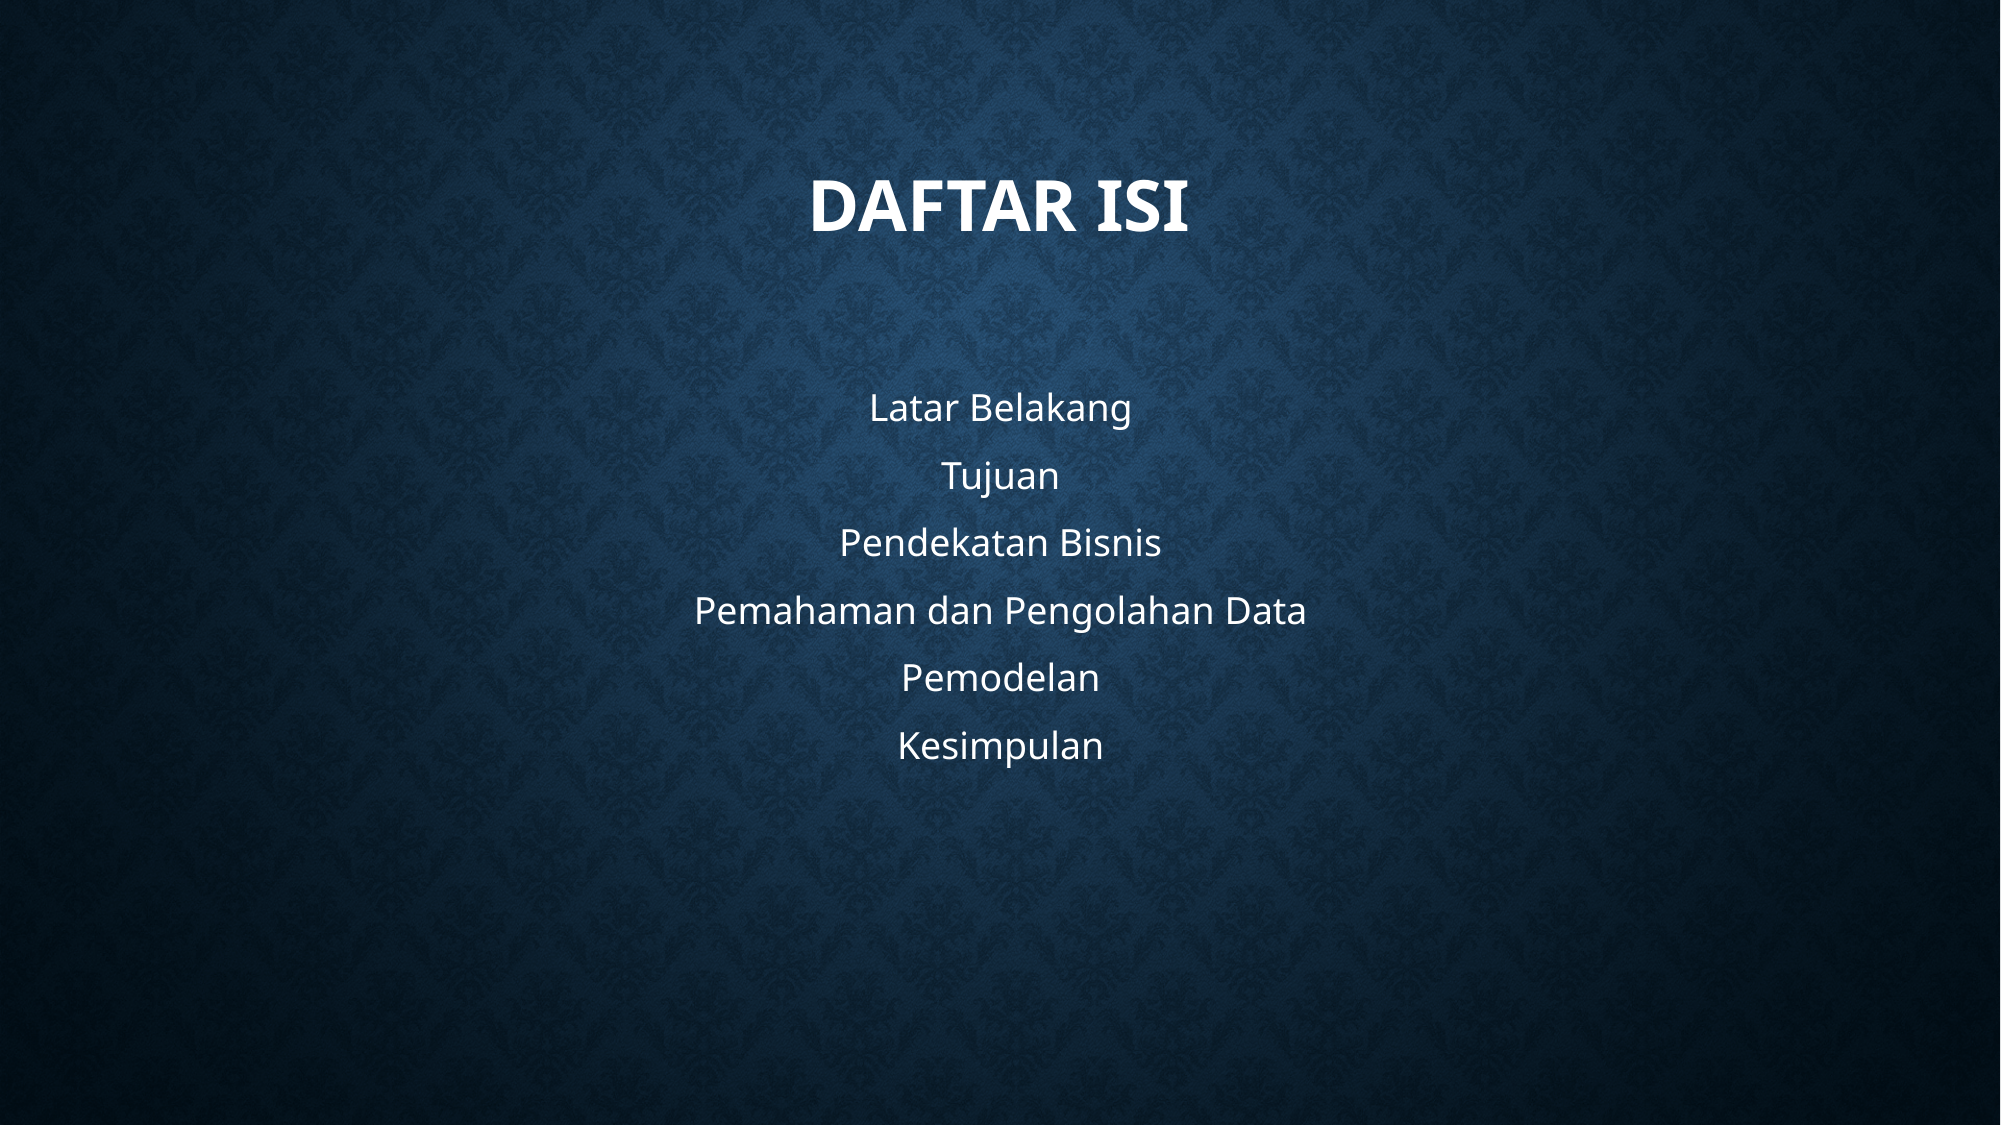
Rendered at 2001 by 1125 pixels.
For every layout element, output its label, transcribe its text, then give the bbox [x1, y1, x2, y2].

text_box Latar Belakang Tujuan Pendekatan Bisnis Pemahaman dan Pengolahan Data Pemodelan Kesimpulan [566, 354, 1435, 775]
title Daftar ISI [149, 99, 1849, 318]
